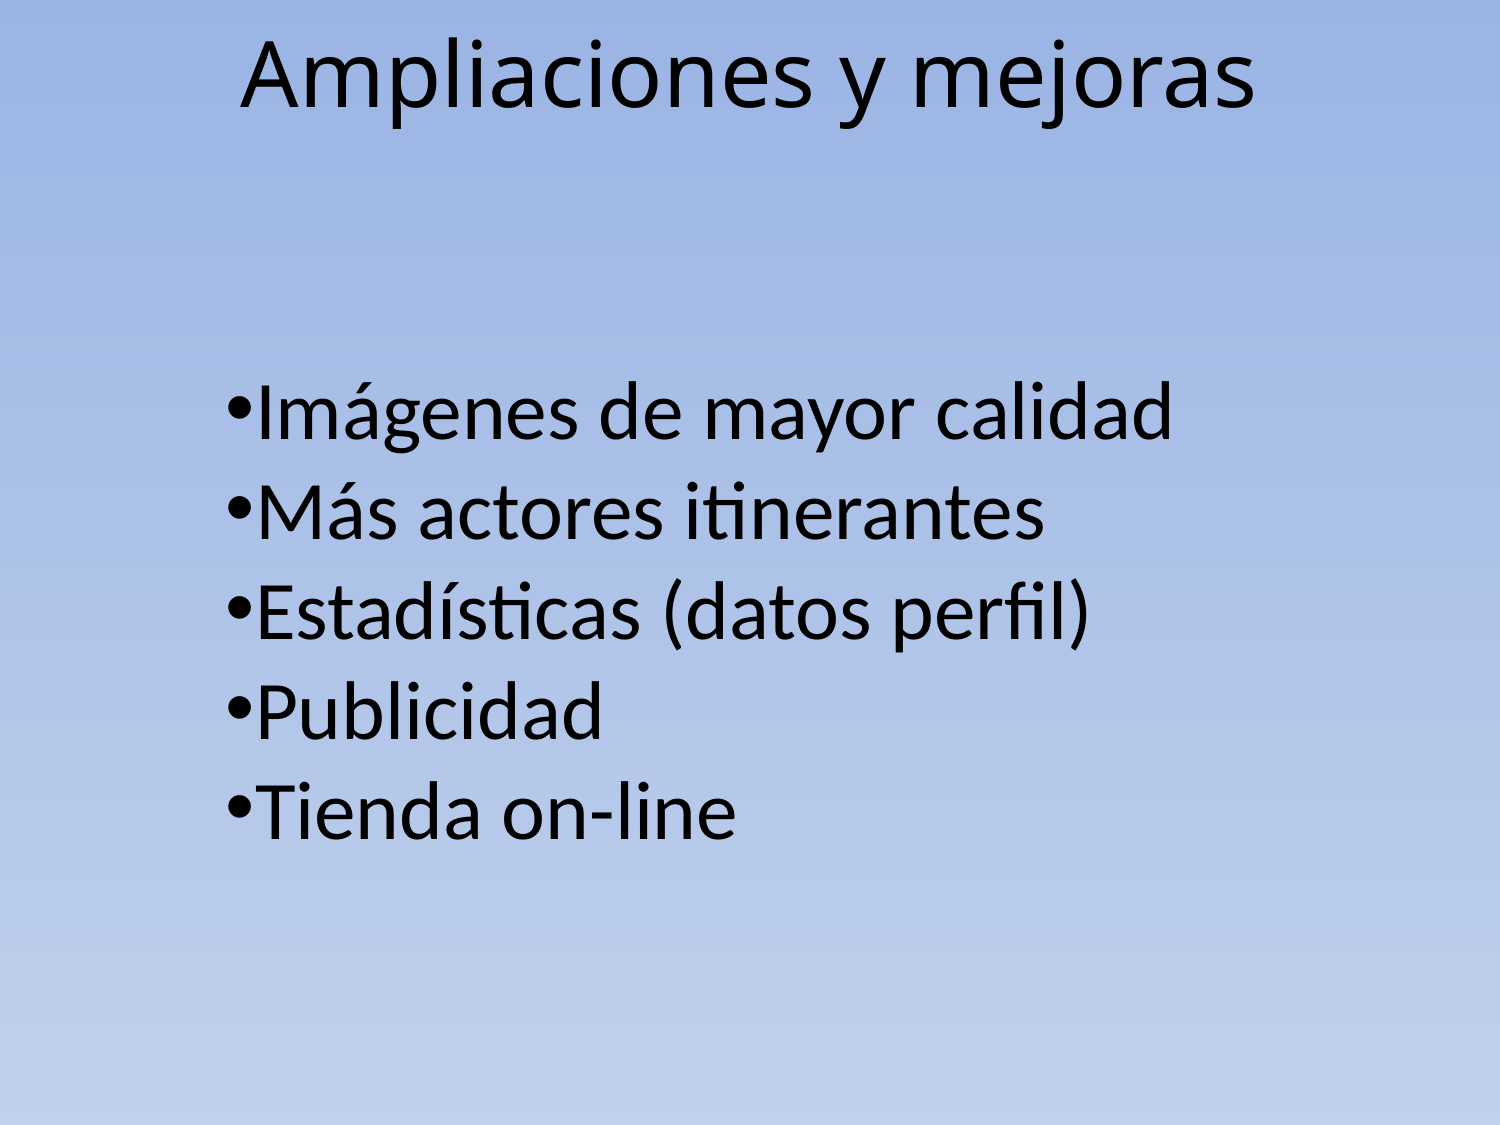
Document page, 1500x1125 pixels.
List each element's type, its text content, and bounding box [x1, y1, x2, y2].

text_box Imágenes de mayor calidad Más actores itinerantes Estadísticas (datos perfil) Publicidad Tienda on-line [210, 187, 1289, 1125]
text_box Ampliaciones y mejoras [0, 0, 1500, 141]
